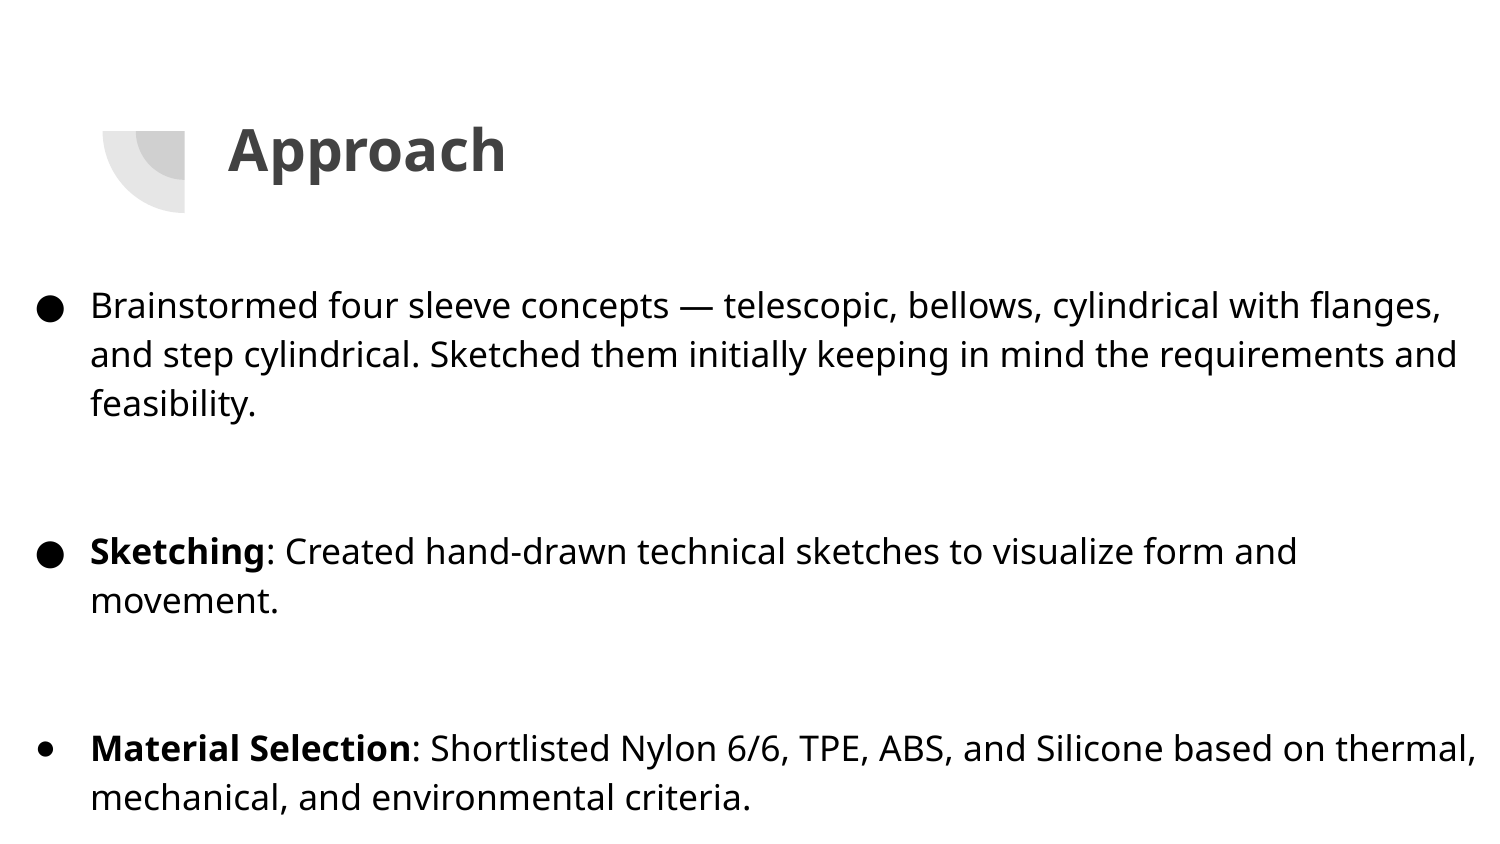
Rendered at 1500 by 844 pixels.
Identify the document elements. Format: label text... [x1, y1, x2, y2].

list Brainstormed four sleeve concepts — telescopic, bellows, cylindrical with flanges, and step cylindrical. Sketched them initially keeping in mind the requirements and feasibility. Sketching: Created hand-drawn technical sketches to visualize form and movement. Material Selection: Shortlisted Nylon 6/6, TPE, ABS, and Silicone based on thermal, mechanical, and environmental criteria. [0, 262, 1500, 844]
title Approach [213, 98, 1368, 262]
